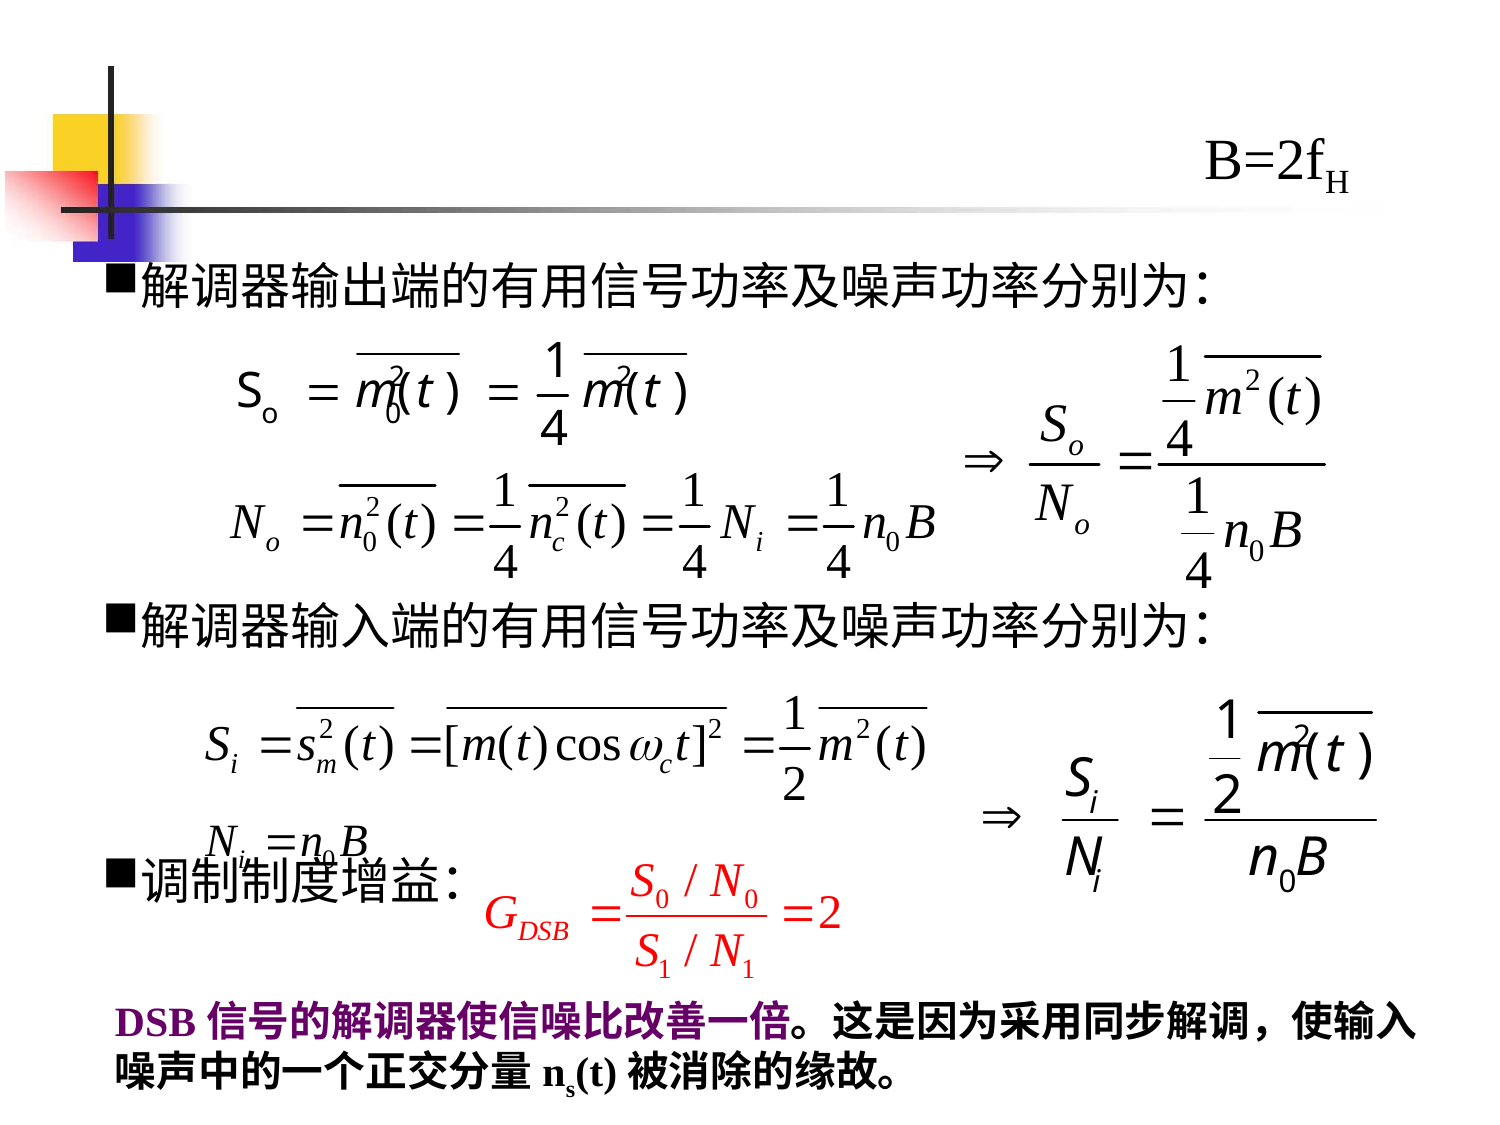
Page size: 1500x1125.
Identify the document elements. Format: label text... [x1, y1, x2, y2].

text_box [953, 325, 1338, 603]
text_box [229, 326, 697, 452]
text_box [194, 680, 939, 812]
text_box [194, 810, 380, 881]
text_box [475, 845, 853, 991]
text_box 解调器输出端的有用信号功率及噪声功率分别为： 解调器输入端的有用信号功率及噪声功率分别为： 调制制度增益： [87, 247, 1438, 917]
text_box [218, 453, 948, 590]
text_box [974, 680, 1389, 906]
text_box DSB信号的解调器使信噪比改善一倍。这是因为采用同步解调，使输入噪声中的一个正交分量ns(t)被消除的缘故。 [100, 987, 1459, 1110]
picture [5, 66, 1413, 262]
text_box B=2fH [1190, 113, 1365, 208]
